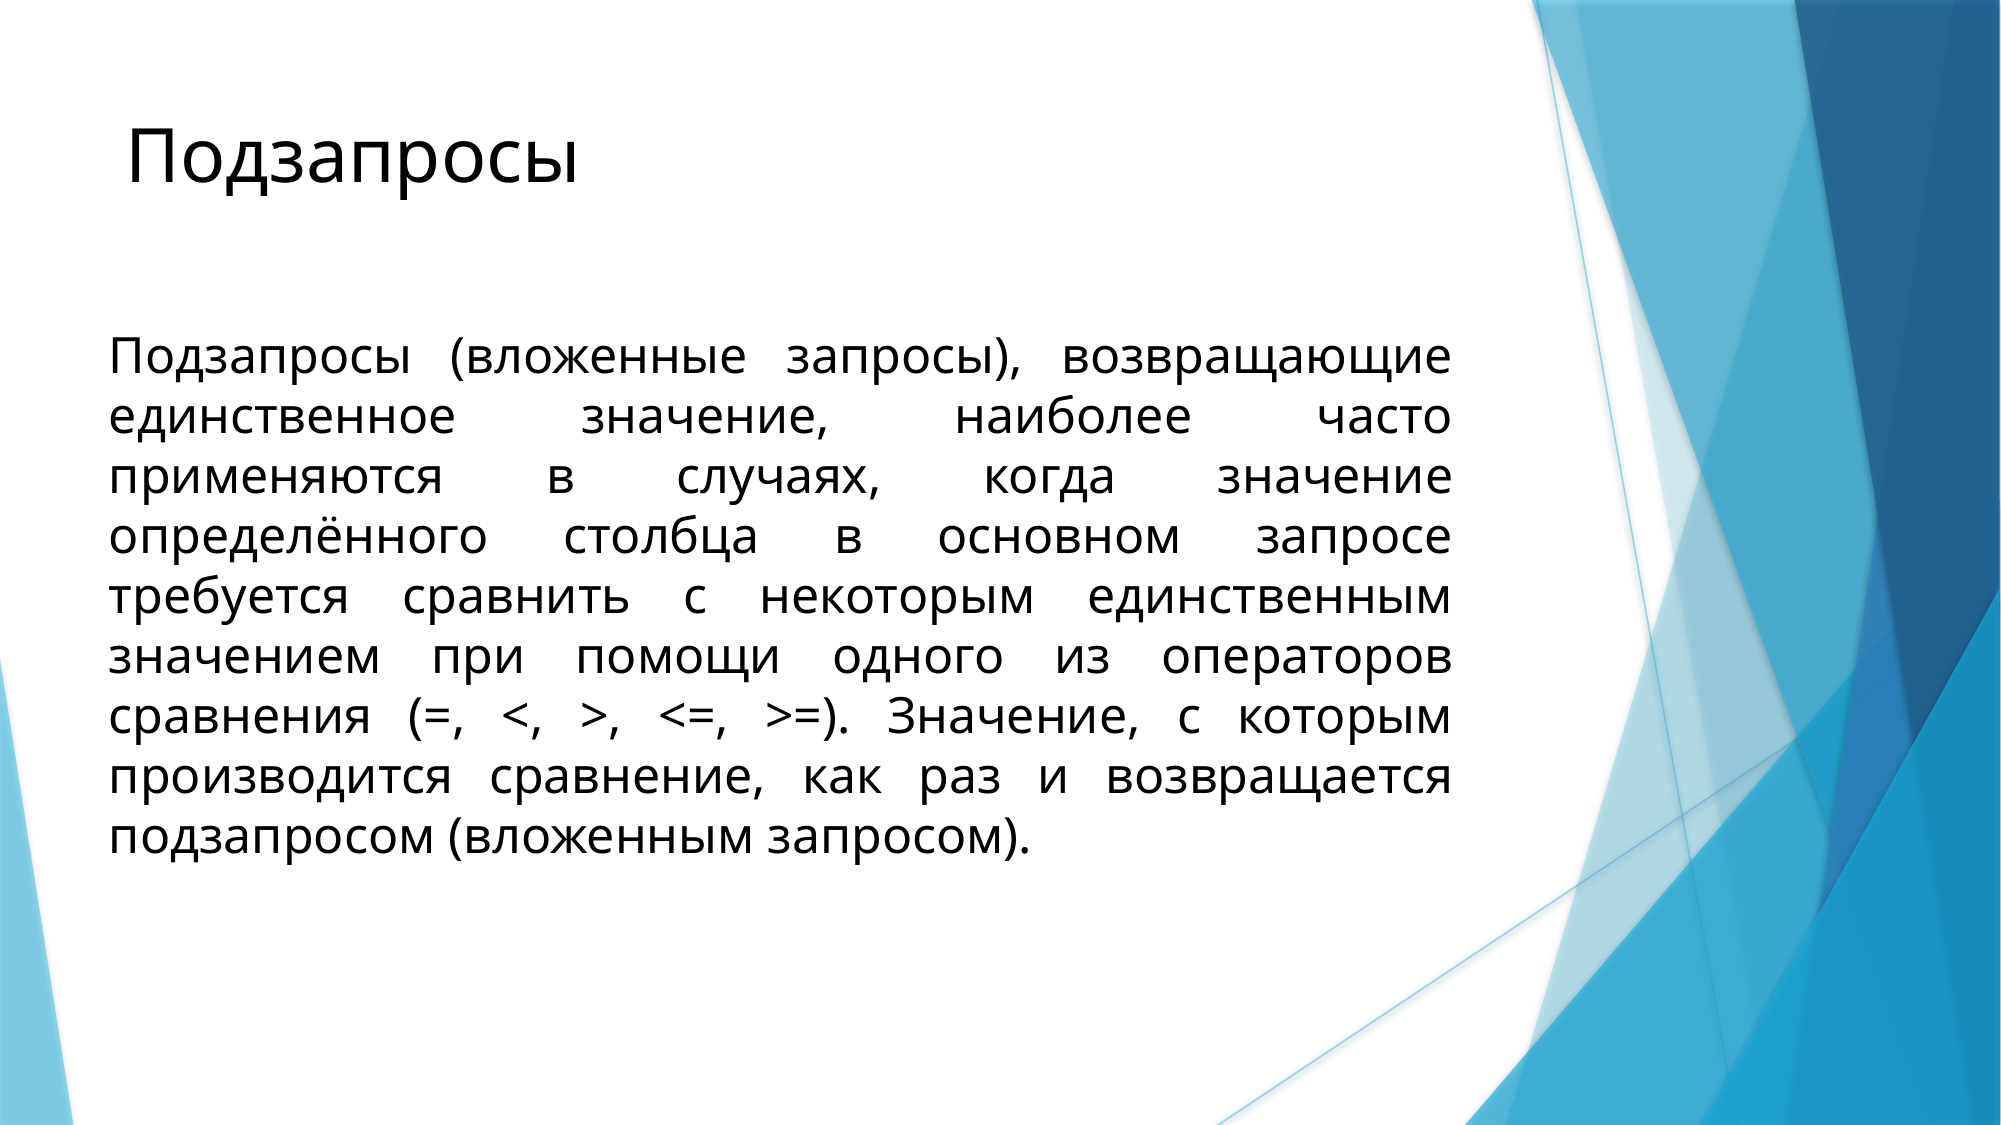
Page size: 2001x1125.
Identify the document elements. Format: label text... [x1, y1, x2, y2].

text_box Подзапросы (вложенные запросы), возвращающие единственное значение, наиболее часто применяются в случаях, когда значение определённого столбца в основном запросе требуется сравнить с некоторым единственным значением при помощи одного из операторов сравнения (=, <, >, <=, >=). Значение, с которым производится сравнение, как раз и возвращается подзапросом (вложенным запросом). [94, 316, 1469, 872]
text_box Подзапросы [111, 99, 1522, 317]
